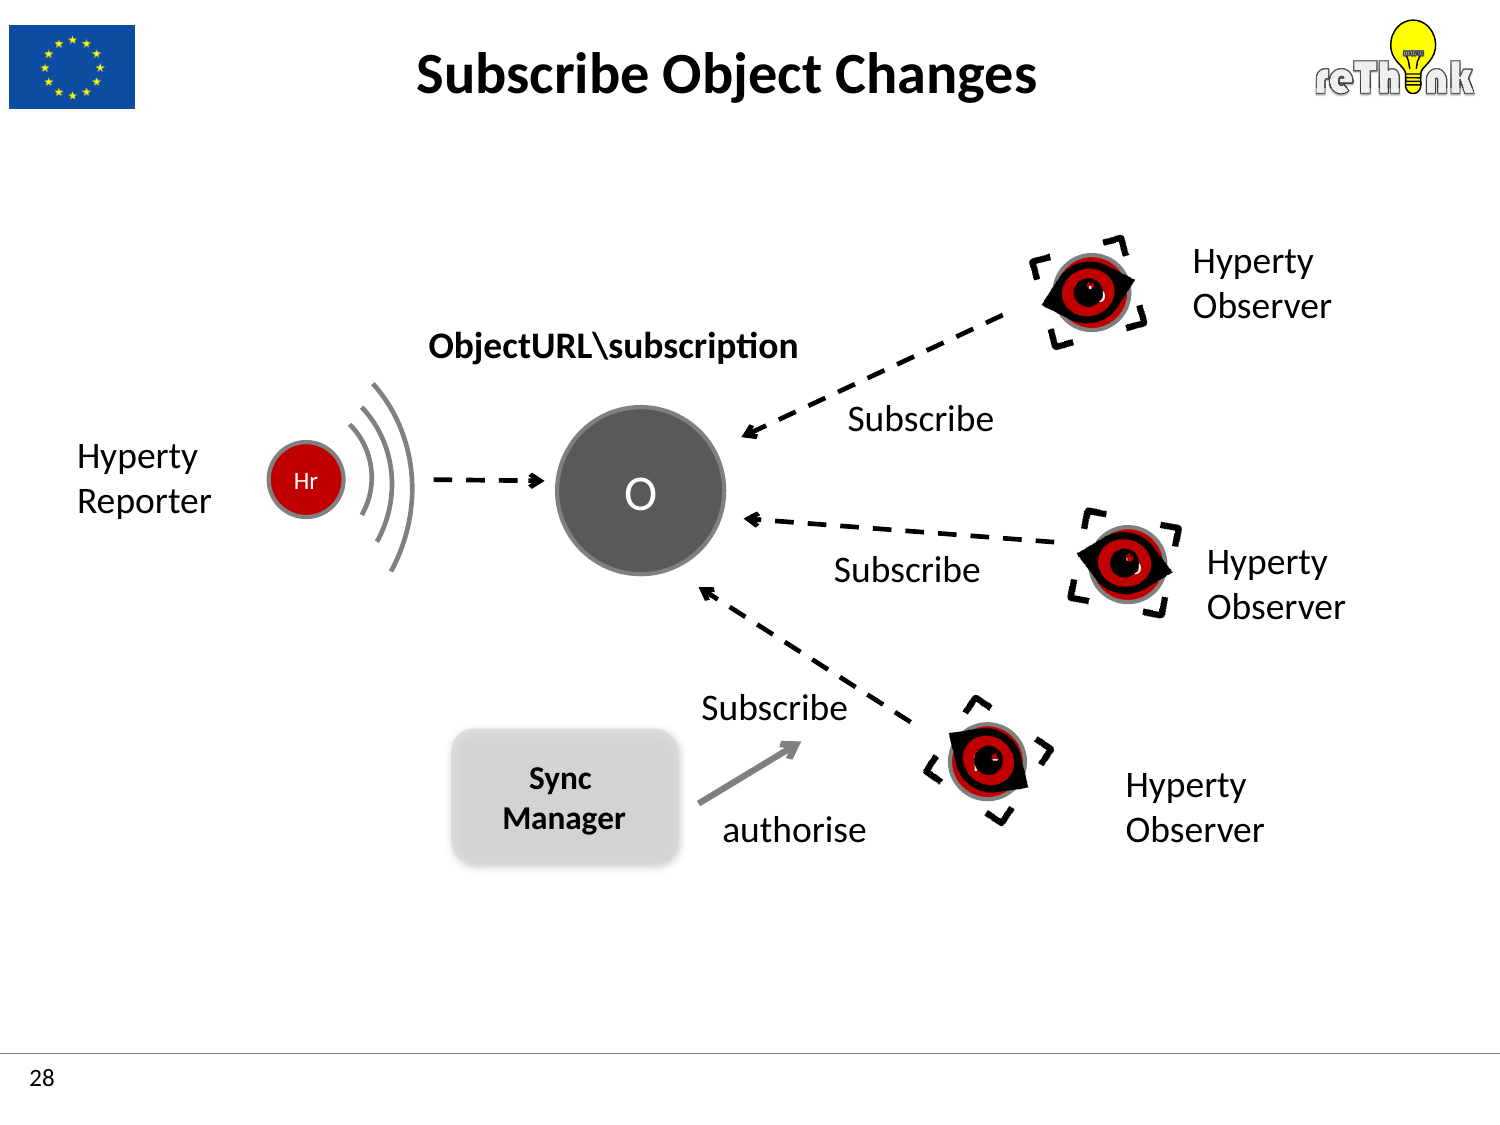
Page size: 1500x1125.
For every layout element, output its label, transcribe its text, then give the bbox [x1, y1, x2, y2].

text_box Sync Manager [449, 726, 680, 866]
picture [1059, 499, 1189, 627]
text_box Subscribe [827, 386, 1015, 447]
text_box Subscribe Object Changes [136, 27, 1318, 106]
text_box Hyperty Observer [1192, 529, 1371, 635]
text_box Hyperty Observer [1177, 228, 1357, 333]
text_box Subscribe [813, 552, 1002, 598]
text_box Subscribe [680, 675, 869, 735]
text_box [698, 741, 802, 804]
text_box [106, 355, 516, 678]
text_box O [554, 404, 727, 577]
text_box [741, 314, 1004, 438]
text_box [698, 586, 911, 723]
text_box Hyperty Reporter [62, 423, 101, 529]
picture [913, 685, 1064, 836]
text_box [743, 518, 1055, 543]
text_box authorise [700, 798, 889, 858]
picture [1021, 226, 1155, 359]
text_box ObjectURL\subscription [407, 313, 742, 374]
picture [9, 25, 135, 109]
text_box Hyperty Observer [1110, 752, 1290, 858]
